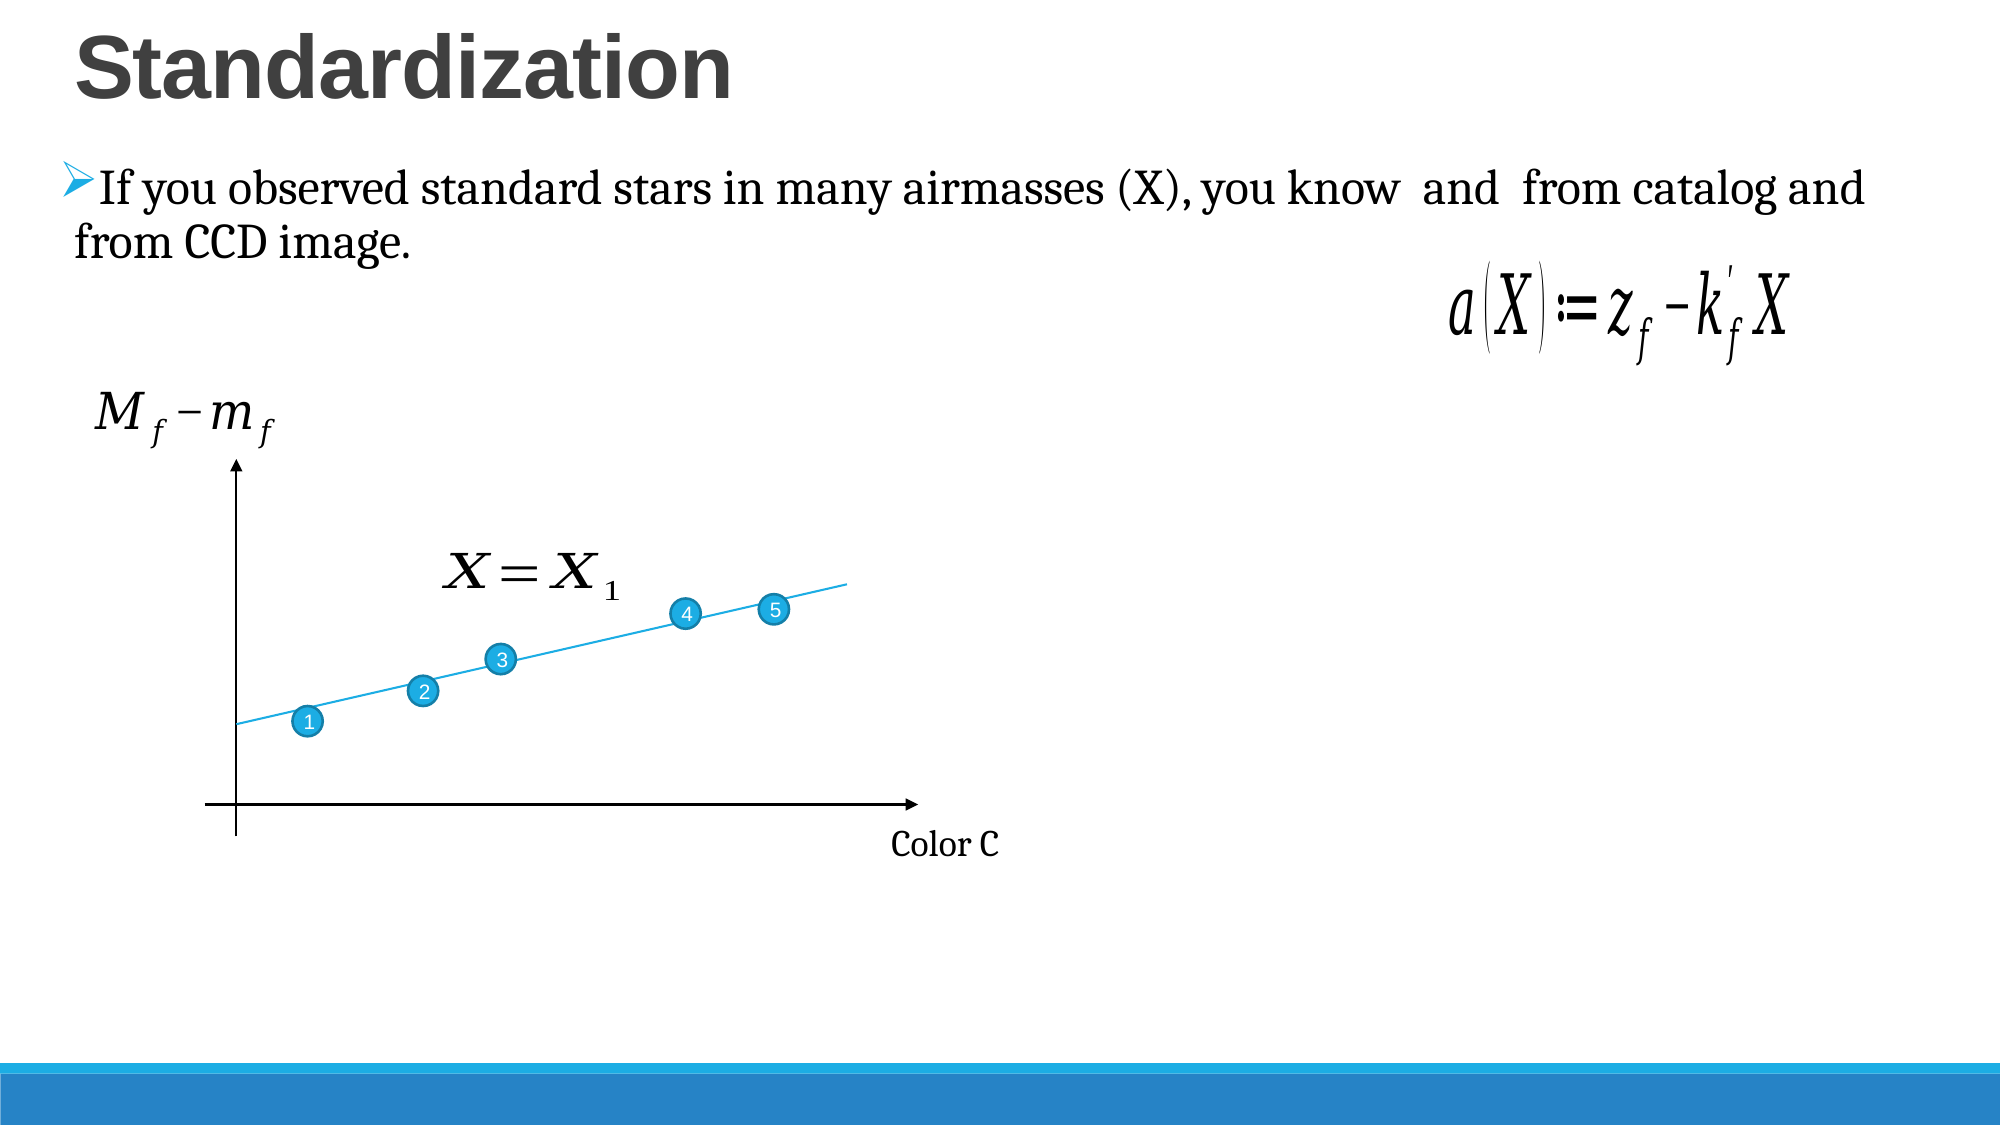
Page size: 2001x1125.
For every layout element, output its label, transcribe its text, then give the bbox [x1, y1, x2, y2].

title Standardization [59, 17, 1945, 125]
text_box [235, 583, 848, 725]
text_box Color C [876, 812, 1091, 872]
text_box 1 [296, 733, 319, 738]
